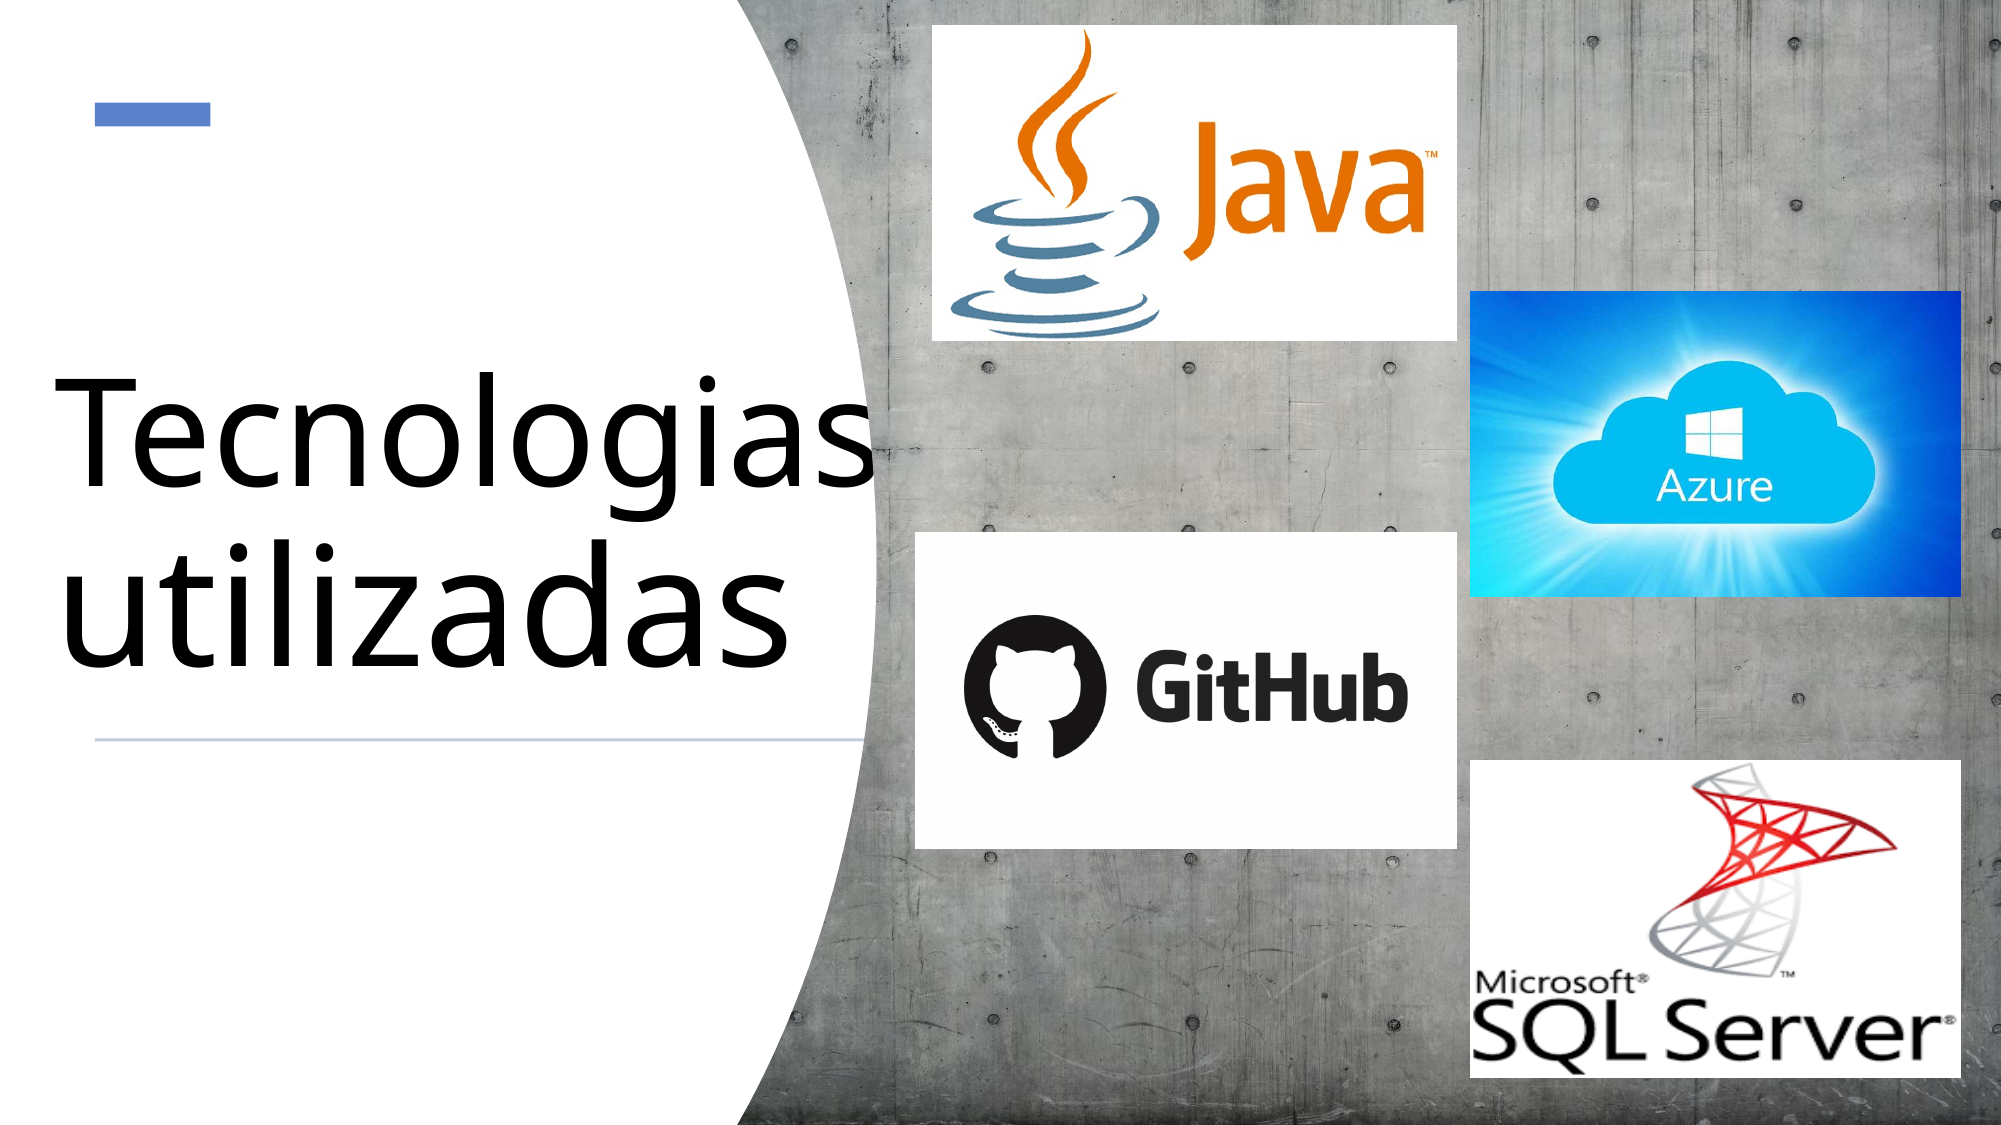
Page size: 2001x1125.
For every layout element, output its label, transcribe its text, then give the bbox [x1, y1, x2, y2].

picture [737, 0, 2001, 1125]
title Tecnologias utilizadas [39, 178, 737, 710]
